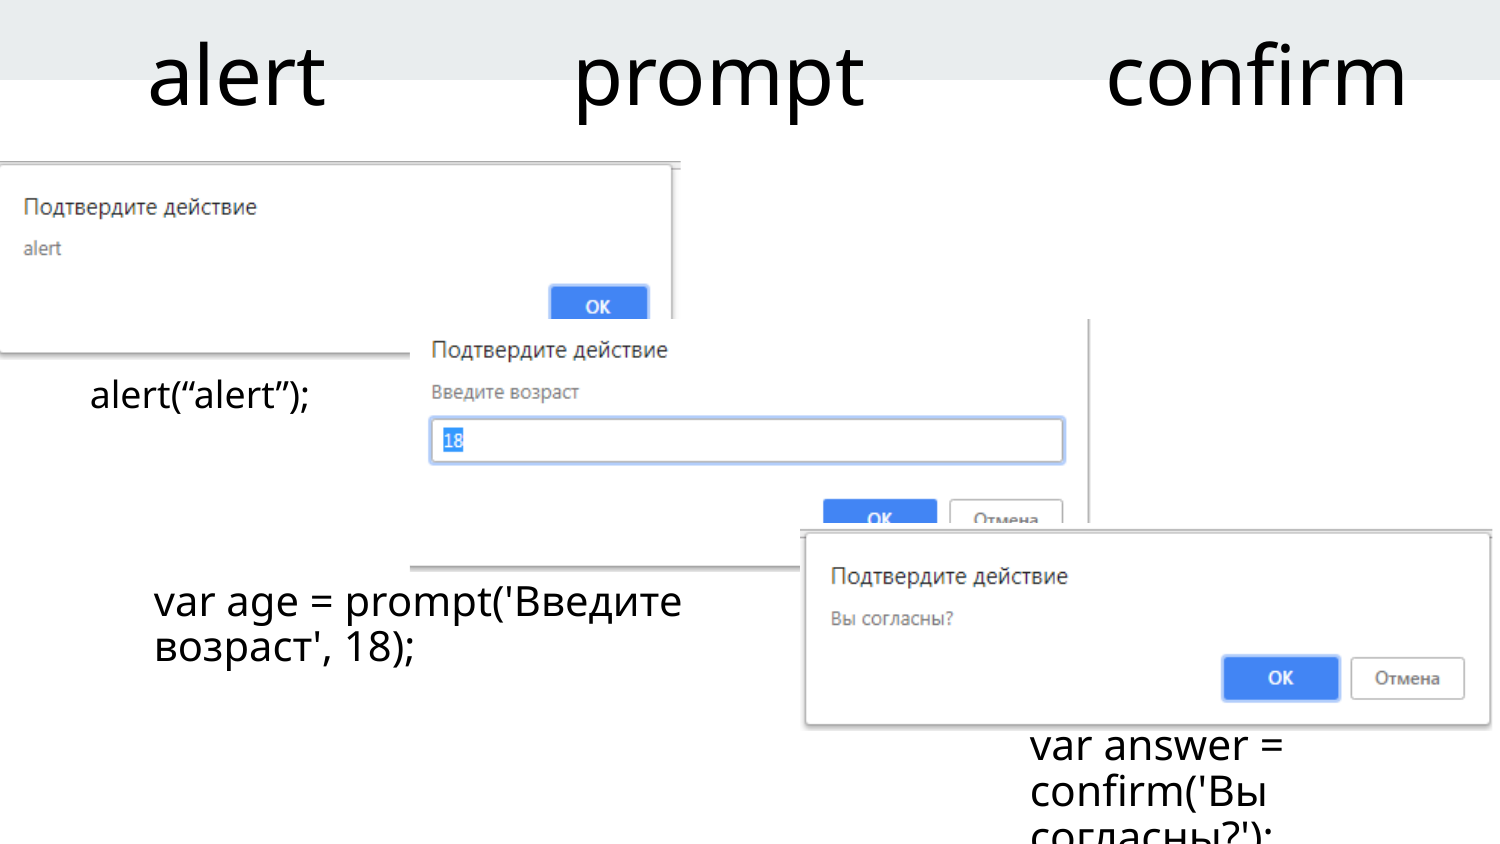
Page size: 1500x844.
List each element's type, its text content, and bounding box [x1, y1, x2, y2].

text_box alert(“alert”); [0, 367, 404, 437]
text_box prompt [479, 0, 965, 217]
text_box var age = prompt('Введите возраст', 18); [138, 569, 794, 681]
text_box alert [0, 0, 479, 159]
text_box var answer = confirm('Вы согласны?'); [1014, 730, 1500, 844]
text_box confirm [1014, 0, 1500, 217]
picture [0, 160, 1493, 731]
